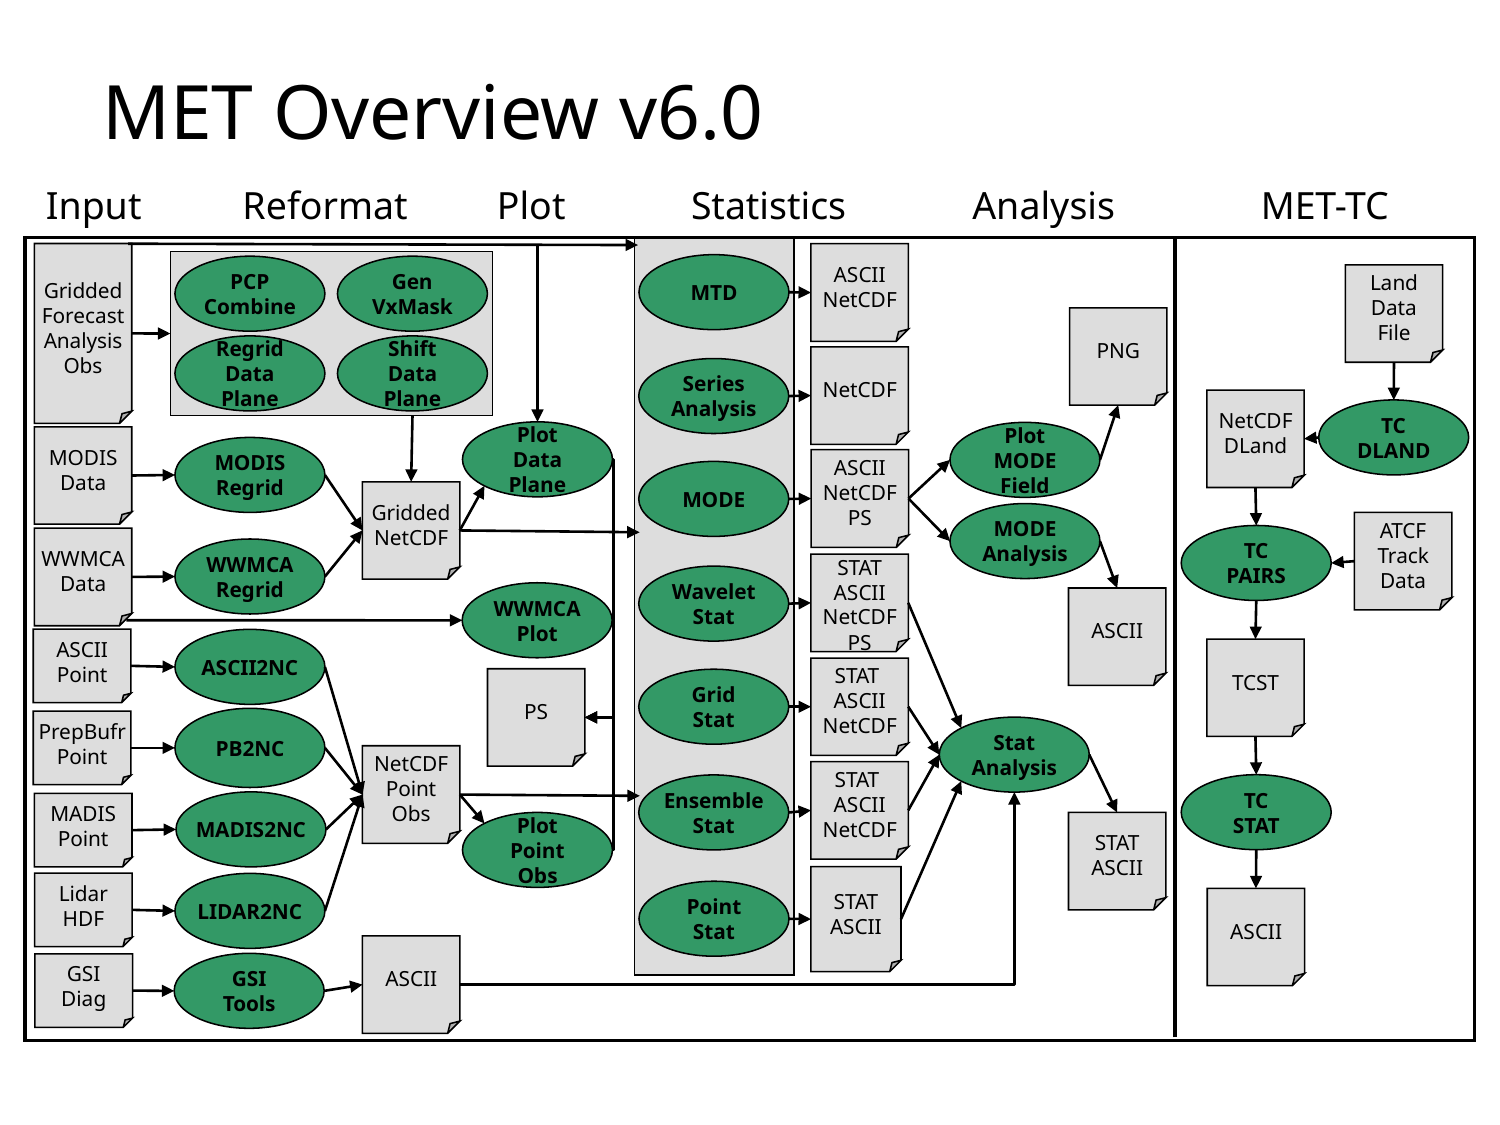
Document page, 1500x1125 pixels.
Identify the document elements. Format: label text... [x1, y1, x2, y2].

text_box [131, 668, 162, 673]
text_box Analysis [924, 174, 1163, 236]
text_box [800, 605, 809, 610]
text_box PS [487, 668, 579, 767]
text_box MODE [638, 461, 789, 537]
text_box NetCDF DLand [1206, 390, 1305, 488]
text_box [584, 717, 613, 851]
text_box LIDAR2NC [175, 873, 324, 949]
text_box Lidar HDF [34, 873, 133, 947]
text_box ASCII NetCDF PS [811, 449, 909, 548]
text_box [908, 754, 940, 779]
text_box PCP Combine [174, 256, 325, 332]
text_box Input [0, 174, 200, 236]
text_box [324, 794, 363, 912]
text_box PrepBufr Point [33, 711, 131, 785]
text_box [584, 459, 613, 528]
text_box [908, 706, 940, 754]
text_box MODIS Regrid [175, 437, 325, 513]
text_box ASCII [362, 935, 460, 1034]
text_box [459, 791, 1015, 985]
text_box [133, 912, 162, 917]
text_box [1330, 560, 1355, 564]
text_box Wavelet Stat [638, 566, 789, 642]
text_box STAT ASCII NetCDF PS [810, 554, 909, 652]
text_box ATCF Track Data [1354, 512, 1452, 610]
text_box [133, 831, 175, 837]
text_box WWMCA Plot [462, 582, 579, 658]
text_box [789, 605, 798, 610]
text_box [584, 541, 613, 619]
text_box Reformat [200, 174, 450, 236]
text_box Statistics [637, 174, 900, 236]
text_box TC PAIRS [1181, 525, 1331, 601]
text_box Plot [462, 174, 600, 236]
text_box TC DLAND [1318, 399, 1469, 475]
text_box Stat Analysis [944, 717, 1090, 793]
text_box MODIS Data [34, 426, 132, 525]
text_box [908, 459, 951, 499]
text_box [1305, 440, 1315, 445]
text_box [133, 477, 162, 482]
text_box NetCDF [810, 346, 909, 445]
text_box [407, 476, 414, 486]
text_box PNG [1069, 307, 1167, 406]
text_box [908, 506, 951, 542]
text_box NetCDF Point Obs [366, 745, 460, 844]
text_box MTD [638, 254, 789, 330]
text_box Regrid Data Plane [174, 335, 325, 411]
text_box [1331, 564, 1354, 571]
text_box MADIS Point [34, 793, 132, 867]
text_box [1099, 540, 1118, 589]
text_box WWMCA Regrid [174, 538, 324, 614]
text_box STAT ASCII NetCDF [810, 761, 903, 790]
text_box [324, 747, 363, 793]
text_box Shift Data Plane [337, 335, 488, 411]
text_box Plot Data Plane [462, 421, 613, 497]
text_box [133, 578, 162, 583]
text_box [900, 780, 962, 790]
text_box Plot MODE Field [950, 422, 1099, 498]
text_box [324, 474, 363, 531]
text_box ASCII NetCDF [810, 243, 909, 342]
text_box Land Data File [1345, 264, 1443, 363]
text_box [323, 984, 363, 992]
text_box [1177, 237, 1475, 1041]
text_box MADIS2NC [176, 791, 319, 867]
text_box MET-TC [1174, 174, 1475, 236]
text_box MET Overview v6.0 [87, 24, 1400, 163]
text_box GSI Diag [34, 953, 133, 1028]
text_box ASCII Point [33, 629, 131, 703]
text_box Series Analysis [638, 358, 789, 434]
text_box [1099, 404, 1119, 461]
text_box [324, 537, 363, 577]
text_box STAT ASCII NetCDF [128, 246, 536, 255]
text_box [24, 237, 1173, 1041]
text_box Grid Stat [638, 669, 789, 745]
text_box ASCII [1068, 588, 1166, 686]
text_box MODE Analysis [951, 503, 1100, 579]
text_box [459, 485, 485, 529]
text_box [584, 620, 613, 716]
text_box TC STAT [1181, 774, 1332, 850]
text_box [324, 666, 363, 747]
text_box TCST [1206, 639, 1305, 737]
text_box STAT ASCII NetCDF [810, 658, 903, 756]
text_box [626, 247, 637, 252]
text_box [1089, 754, 1118, 813]
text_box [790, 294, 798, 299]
text_box Ensemble Stat [653, 774, 774, 790]
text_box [908, 602, 962, 729]
text_box GSI Tools [174, 953, 323, 1029]
text_box STAT ASCII NetCDF [539, 247, 625, 255]
text_box STAT ASCII [1068, 812, 1166, 910]
text_box Gen VxMask [337, 256, 488, 332]
text_box WWMCA Data [34, 528, 132, 626]
text_box ASCII [1207, 888, 1305, 986]
